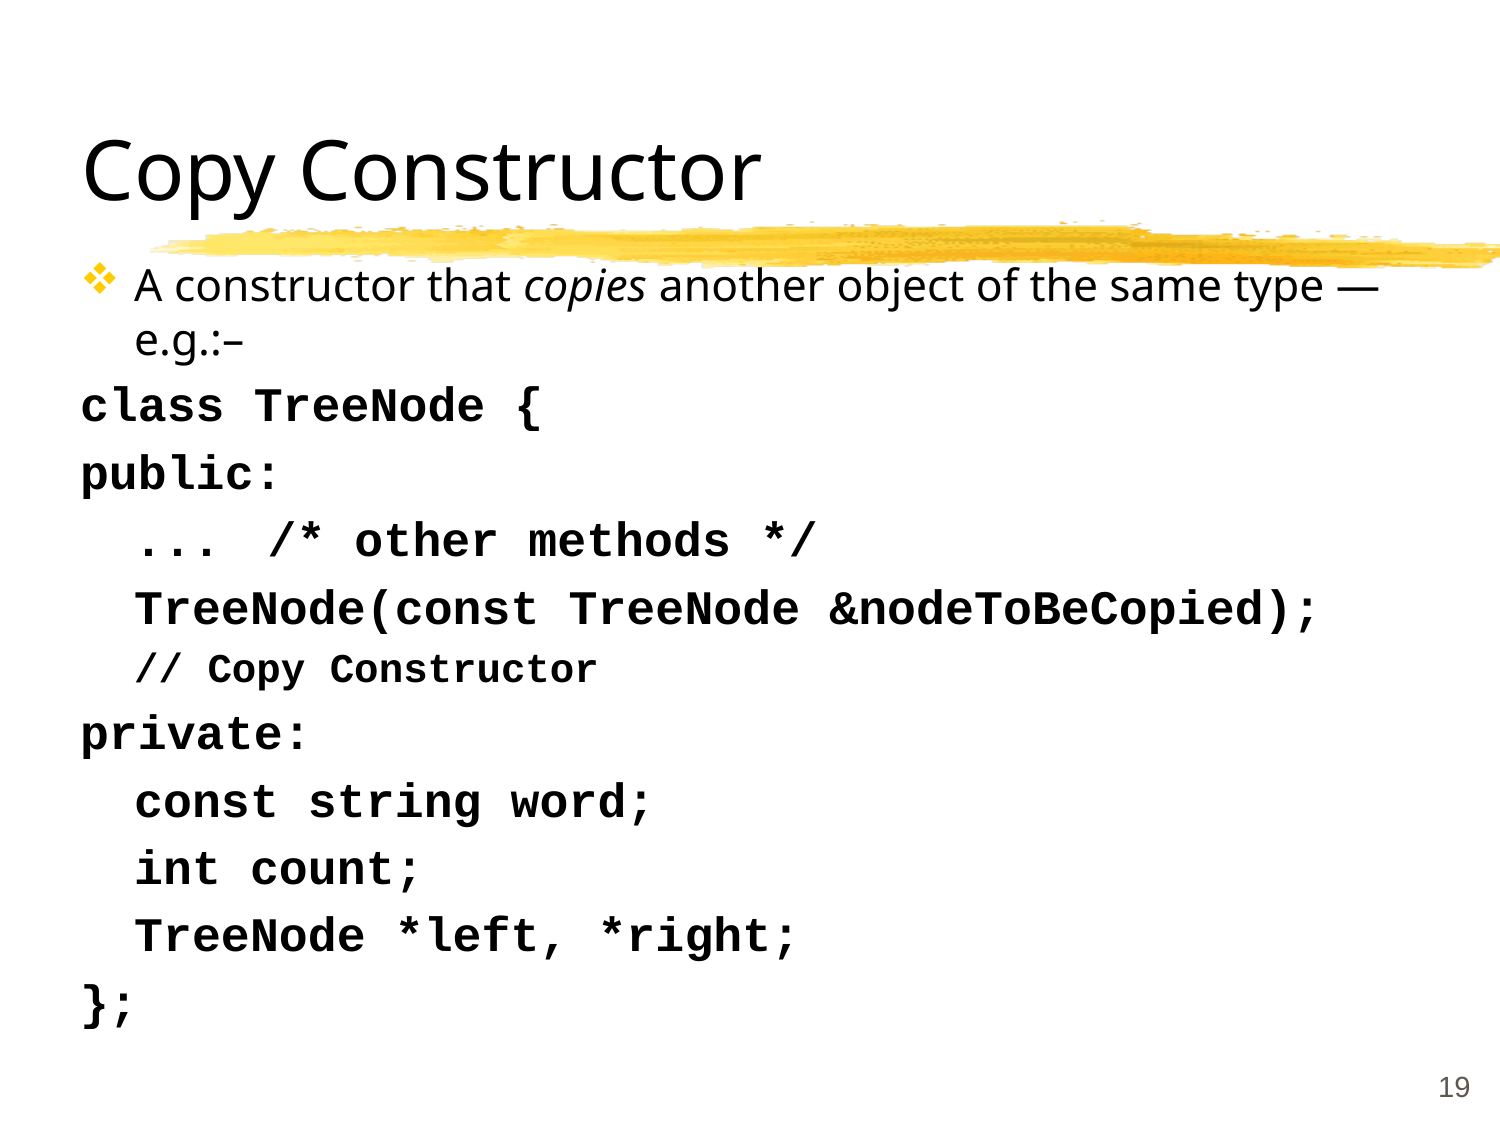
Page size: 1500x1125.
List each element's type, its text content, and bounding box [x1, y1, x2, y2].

slide_number 19 [1362, 1012, 1486, 1111]
picture [150, 215, 1500, 279]
list A constructor that copies another object of the same type — e.g.:– class TreeNode { public: ... /* other methods */ TreeNode(const TreeNode &nodeToBeCopied); // Copy Constructor private: const string word; int count; TreeNode *left, *right; }; [65, 249, 1486, 1039]
title Copy Constructor [66, 37, 1342, 225]
